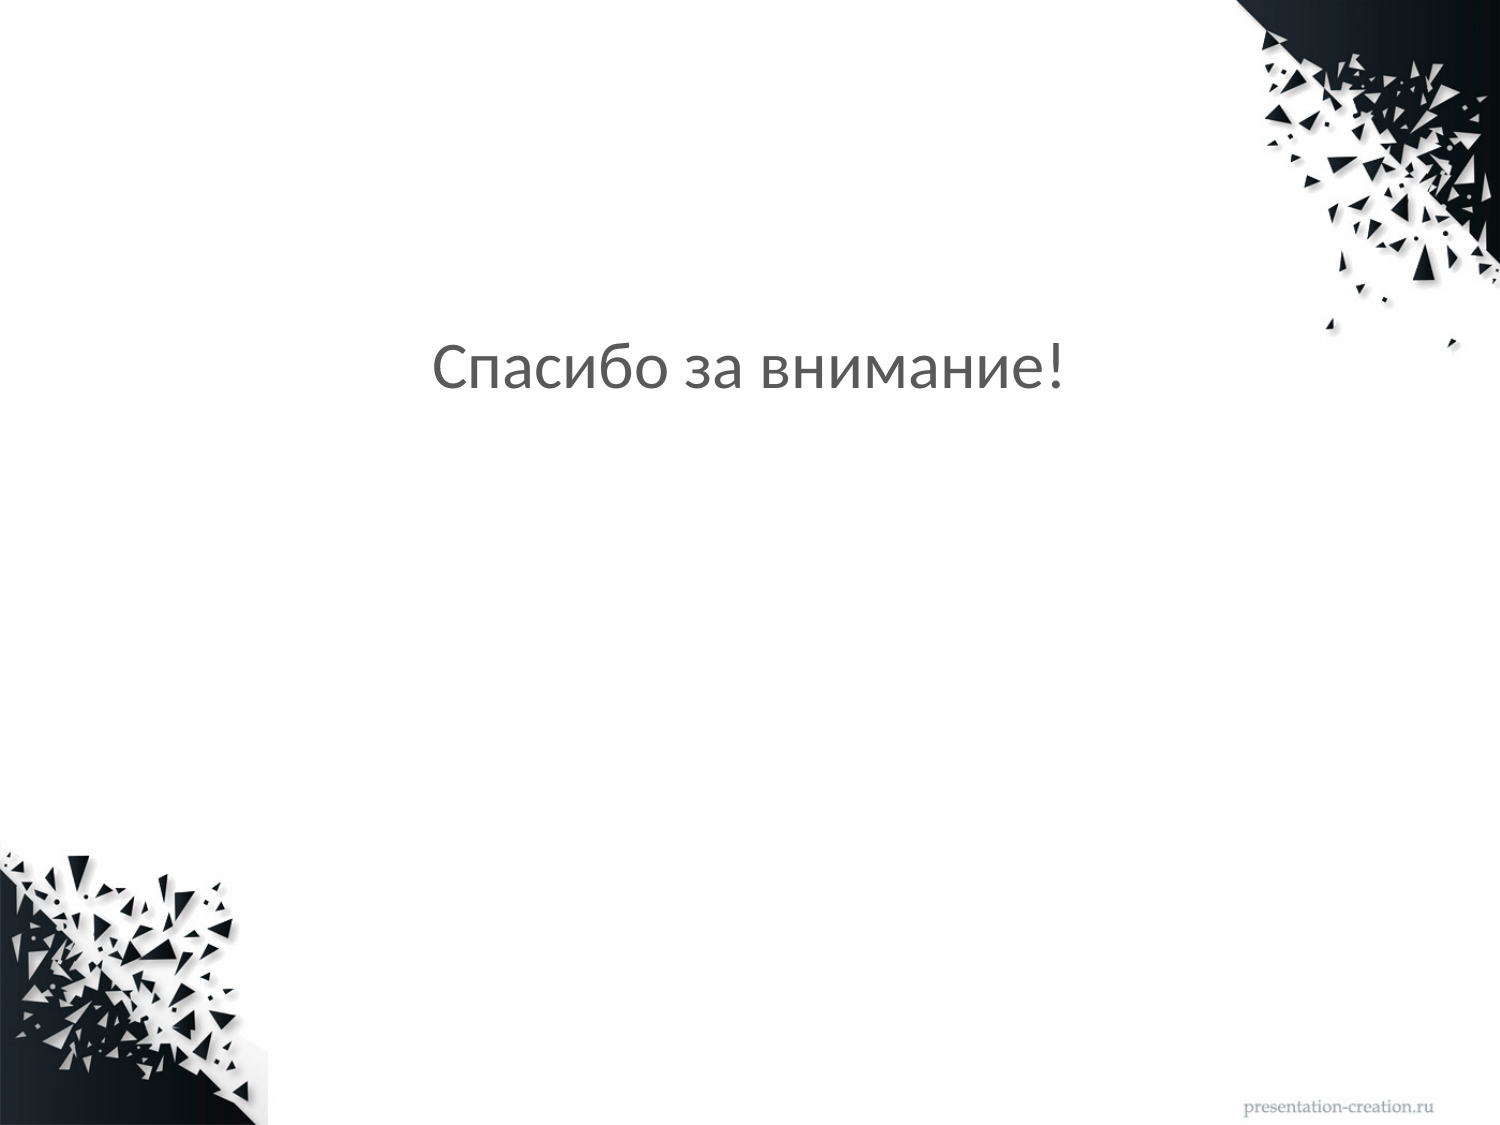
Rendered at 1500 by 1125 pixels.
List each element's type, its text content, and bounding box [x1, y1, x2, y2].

list Спасибо за внимание! [17, 314, 1483, 1024]
picture [0, 0, 1500, 1125]
